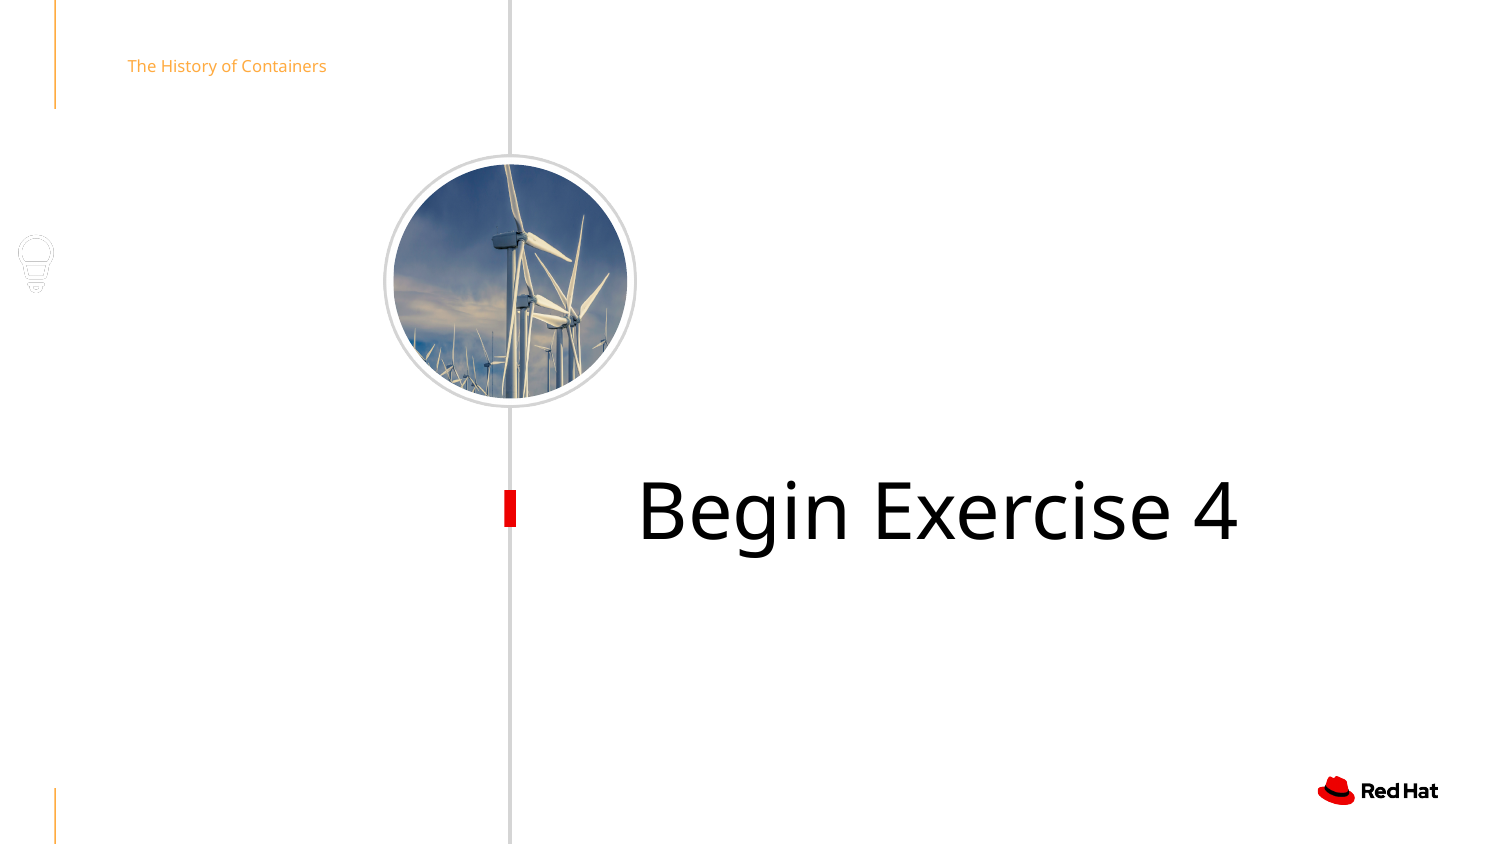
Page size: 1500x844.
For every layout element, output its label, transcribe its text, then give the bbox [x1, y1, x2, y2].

subtitle The History of Containers [73, 9, 919, 143]
text_box [504, 490, 516, 527]
picture [11, 224, 60, 307]
picture [383, 154, 637, 409]
picture [1317, 776, 1438, 805]
subtitle Begin Exercise 4 [636, 518, 1283, 556]
